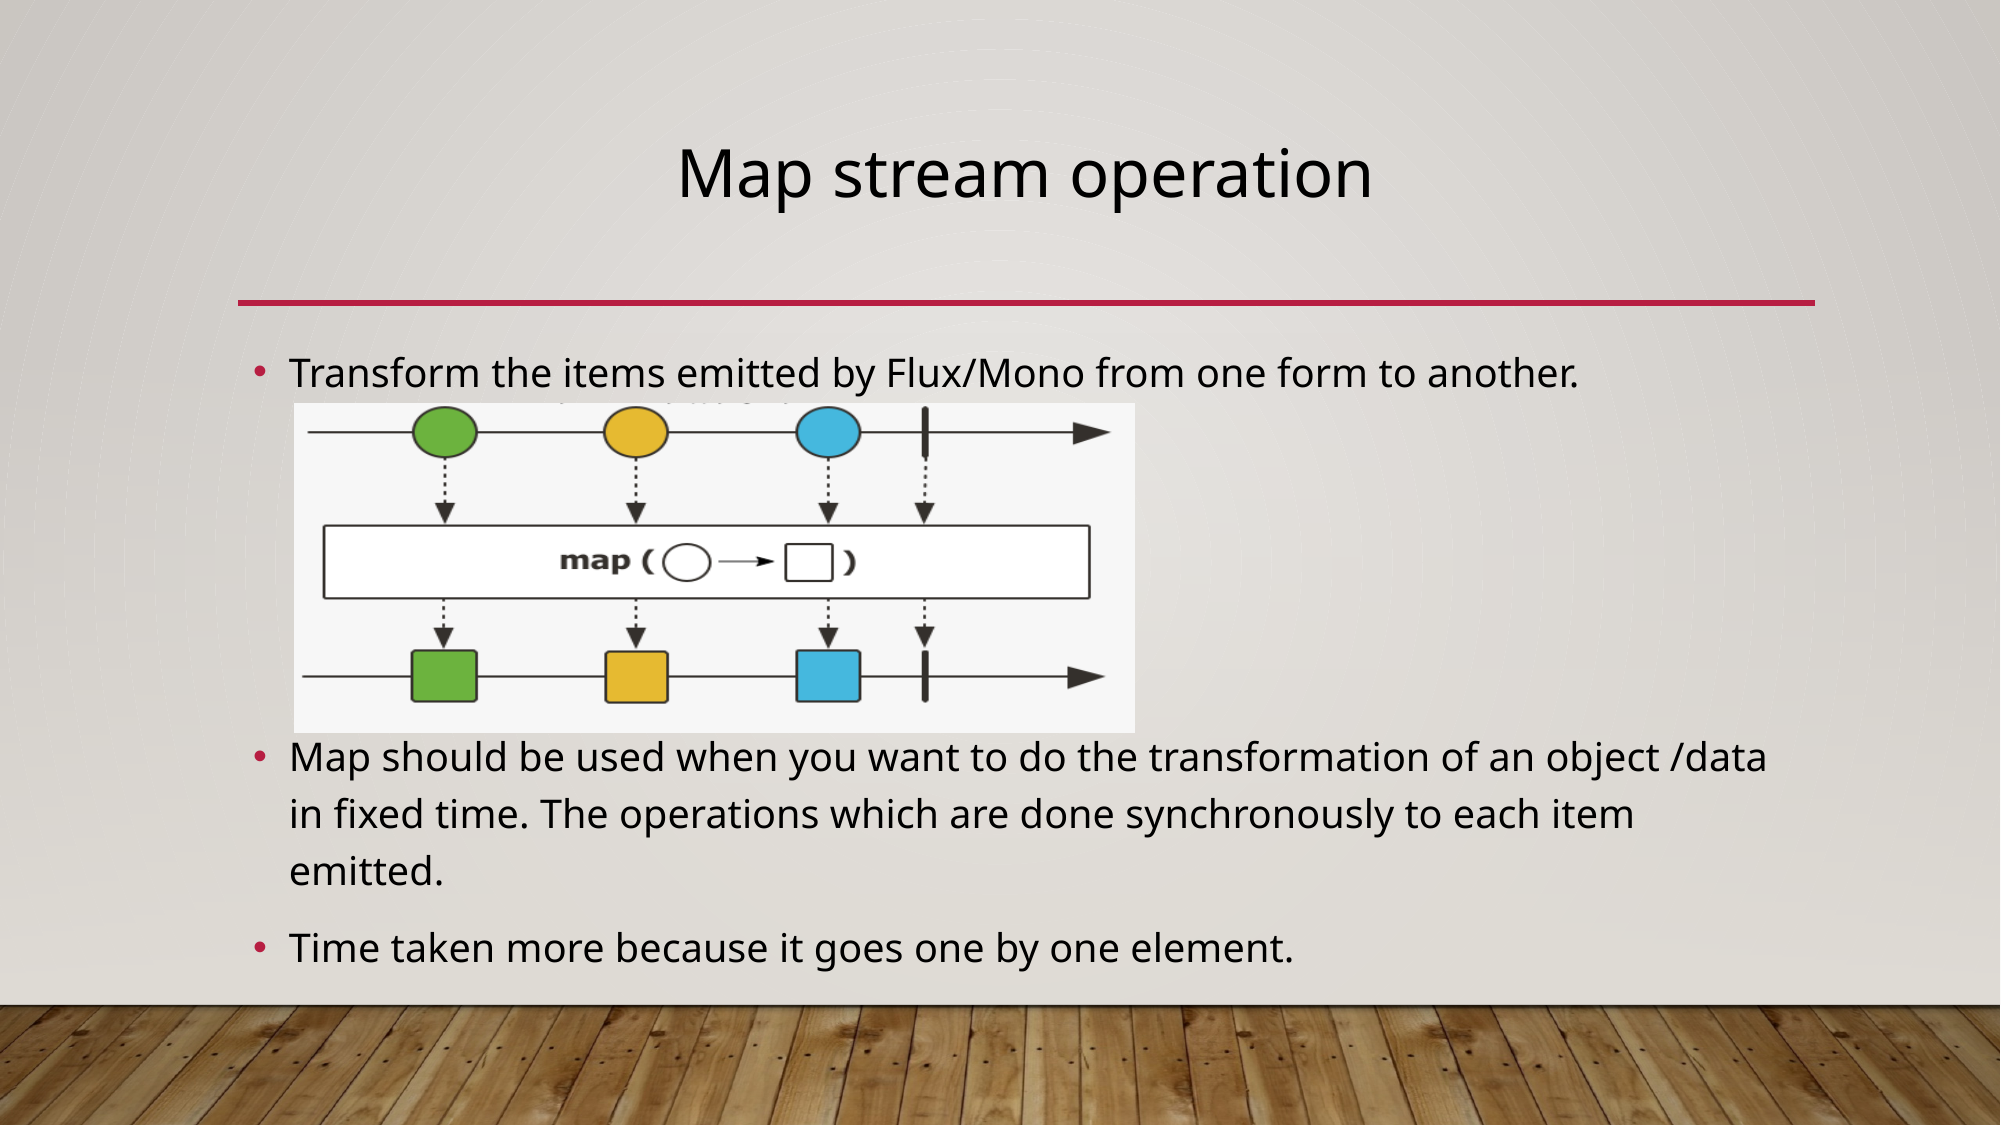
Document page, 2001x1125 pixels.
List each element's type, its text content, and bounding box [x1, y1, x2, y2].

list Transform the items emitted by Flux/Mono from one form to another. Map should be used when you want to do the transformation of an object /data in fixed time. The operations which are done synchronously to each item emitted. Time taken more because it goes one by one element. [238, 330, 1814, 982]
title Map stream operation [238, 131, 1814, 305]
picture [0, 1005, 2000, 1125]
picture [293, 402, 1135, 733]
